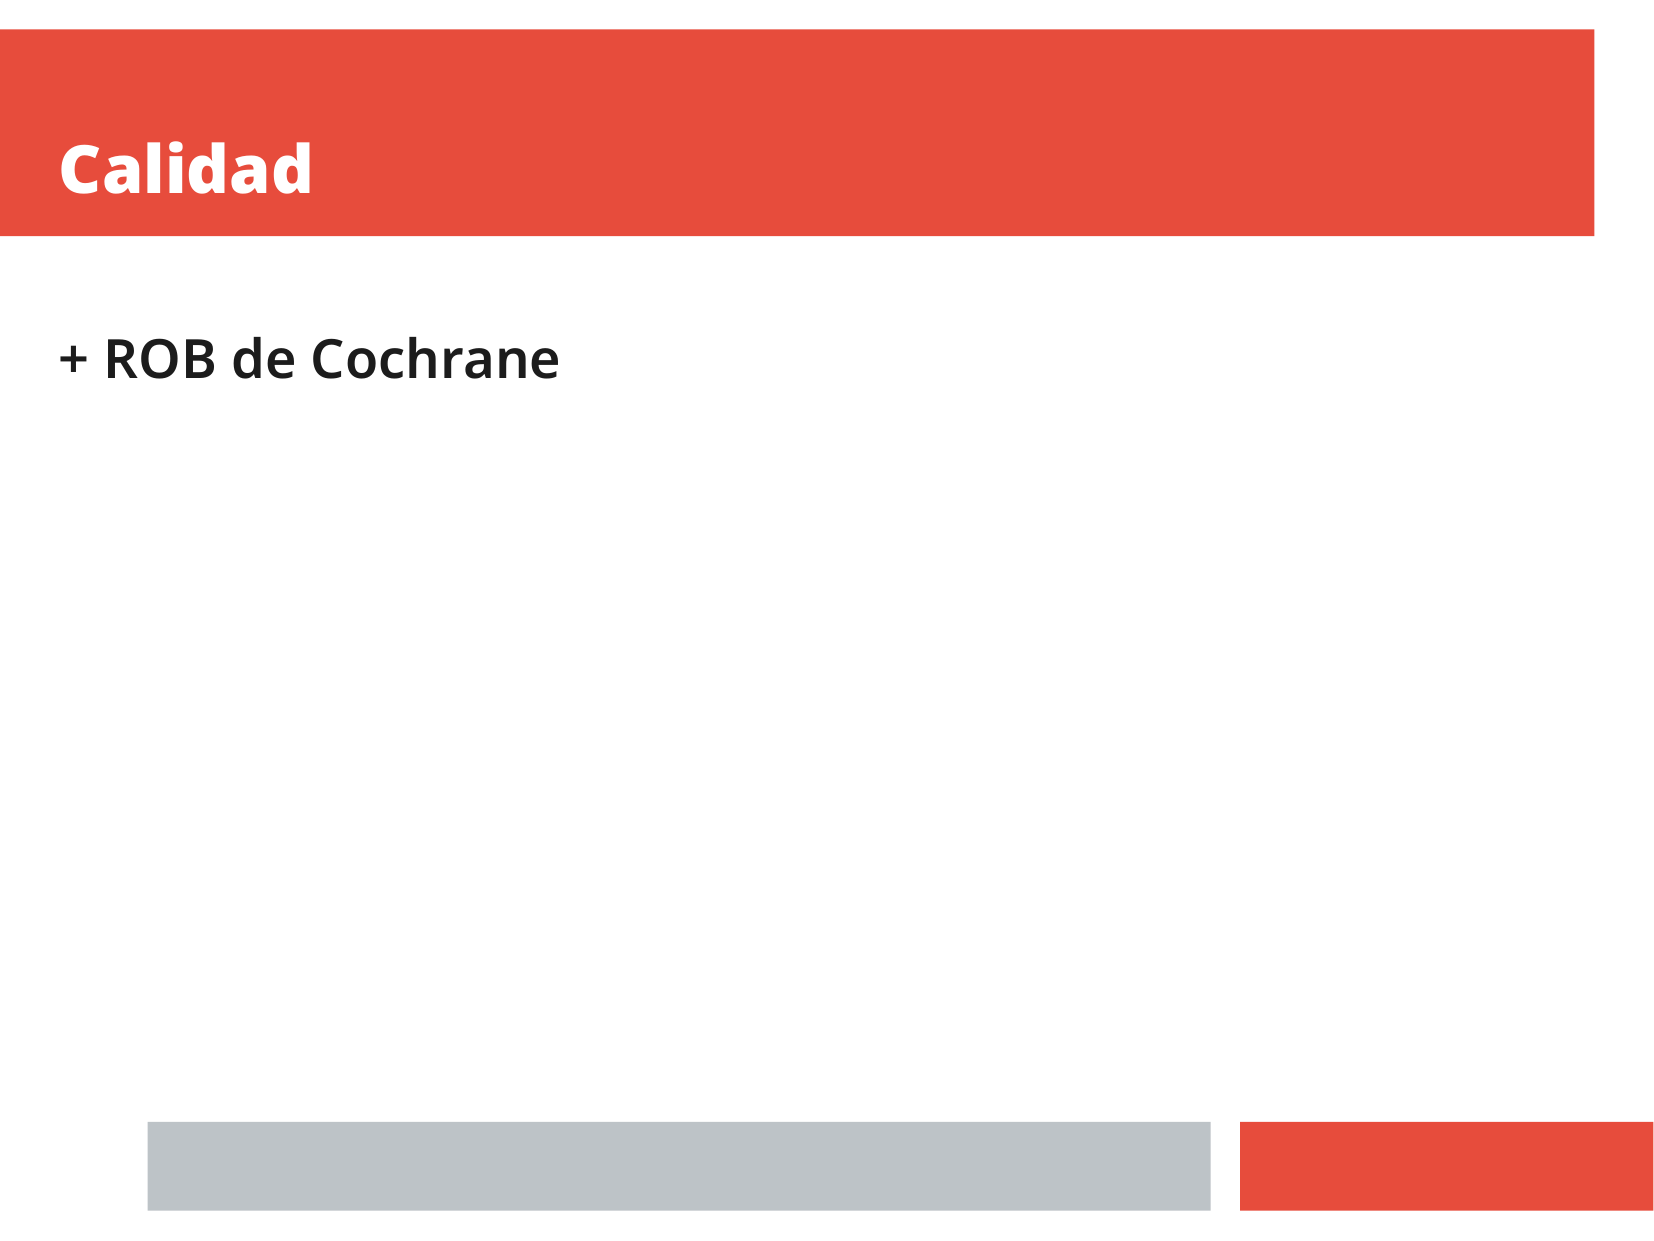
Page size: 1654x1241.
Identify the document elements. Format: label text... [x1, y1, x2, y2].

text_box Calidad [58, 58, 1595, 207]
text_box + ROB de Cochrane [58, 324, 1565, 1093]
